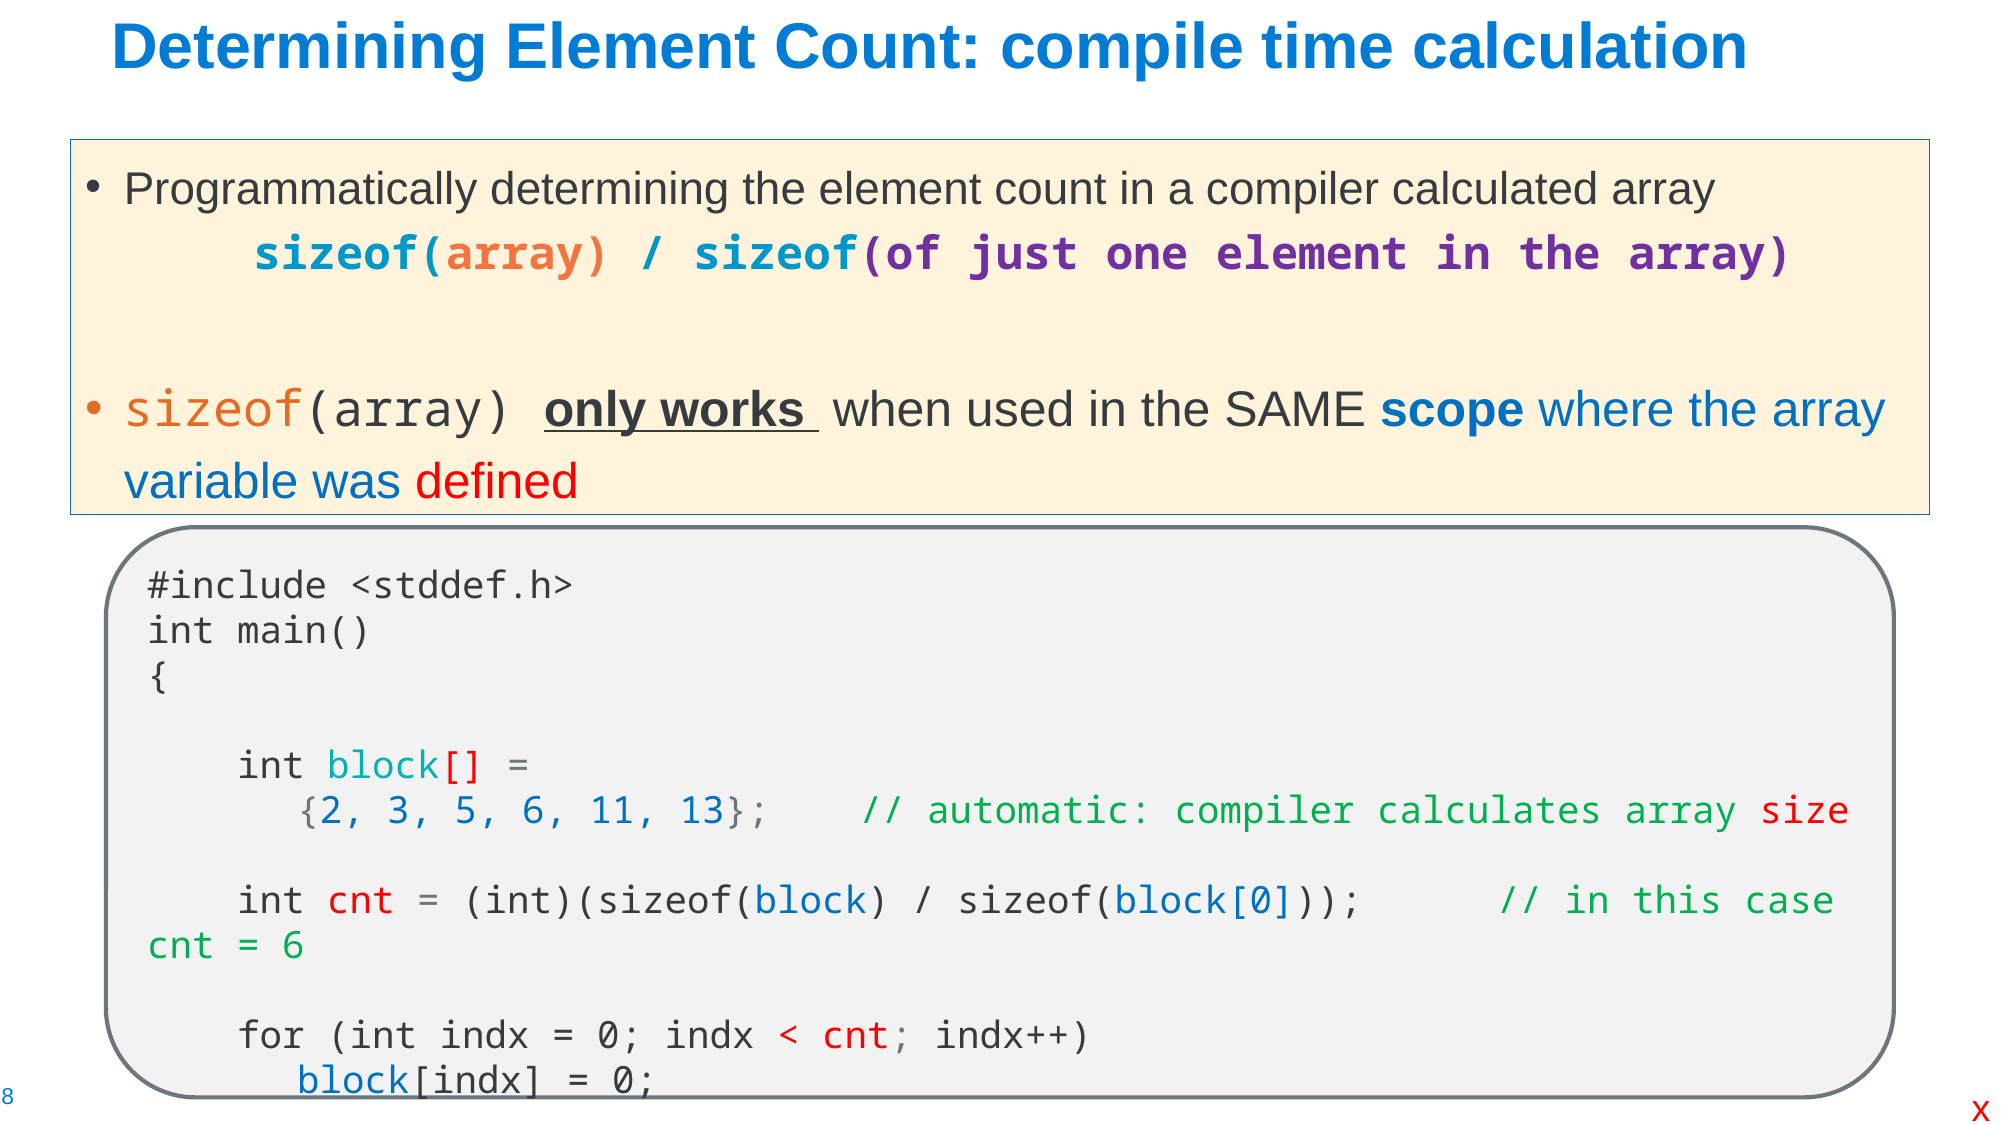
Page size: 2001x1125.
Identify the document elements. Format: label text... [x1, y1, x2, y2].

title Determining Element Count: compile time calculation [96, 15, 1978, 90]
text_box x [1956, 1076, 2000, 1125]
text_box #include <stddef.h> int main() { int block[] = {2, 3, 5, 6, 11, 13}; // automatic: compiler calculates array size int cnt = (int)(sizeof(block) / sizeof(block[0])); // in this case cnt = 6 for (int indx = 0; indx < cnt; indx++) block[indx] = 0; [105, 527, 1894, 1098]
list Programmatically determining the element count in a compiler calculated array sizeof(array) / sizeof(of just one element in the array) sizeof(array) only works when used in the SAME scope where the array variable was defined [70, 139, 1930, 515]
